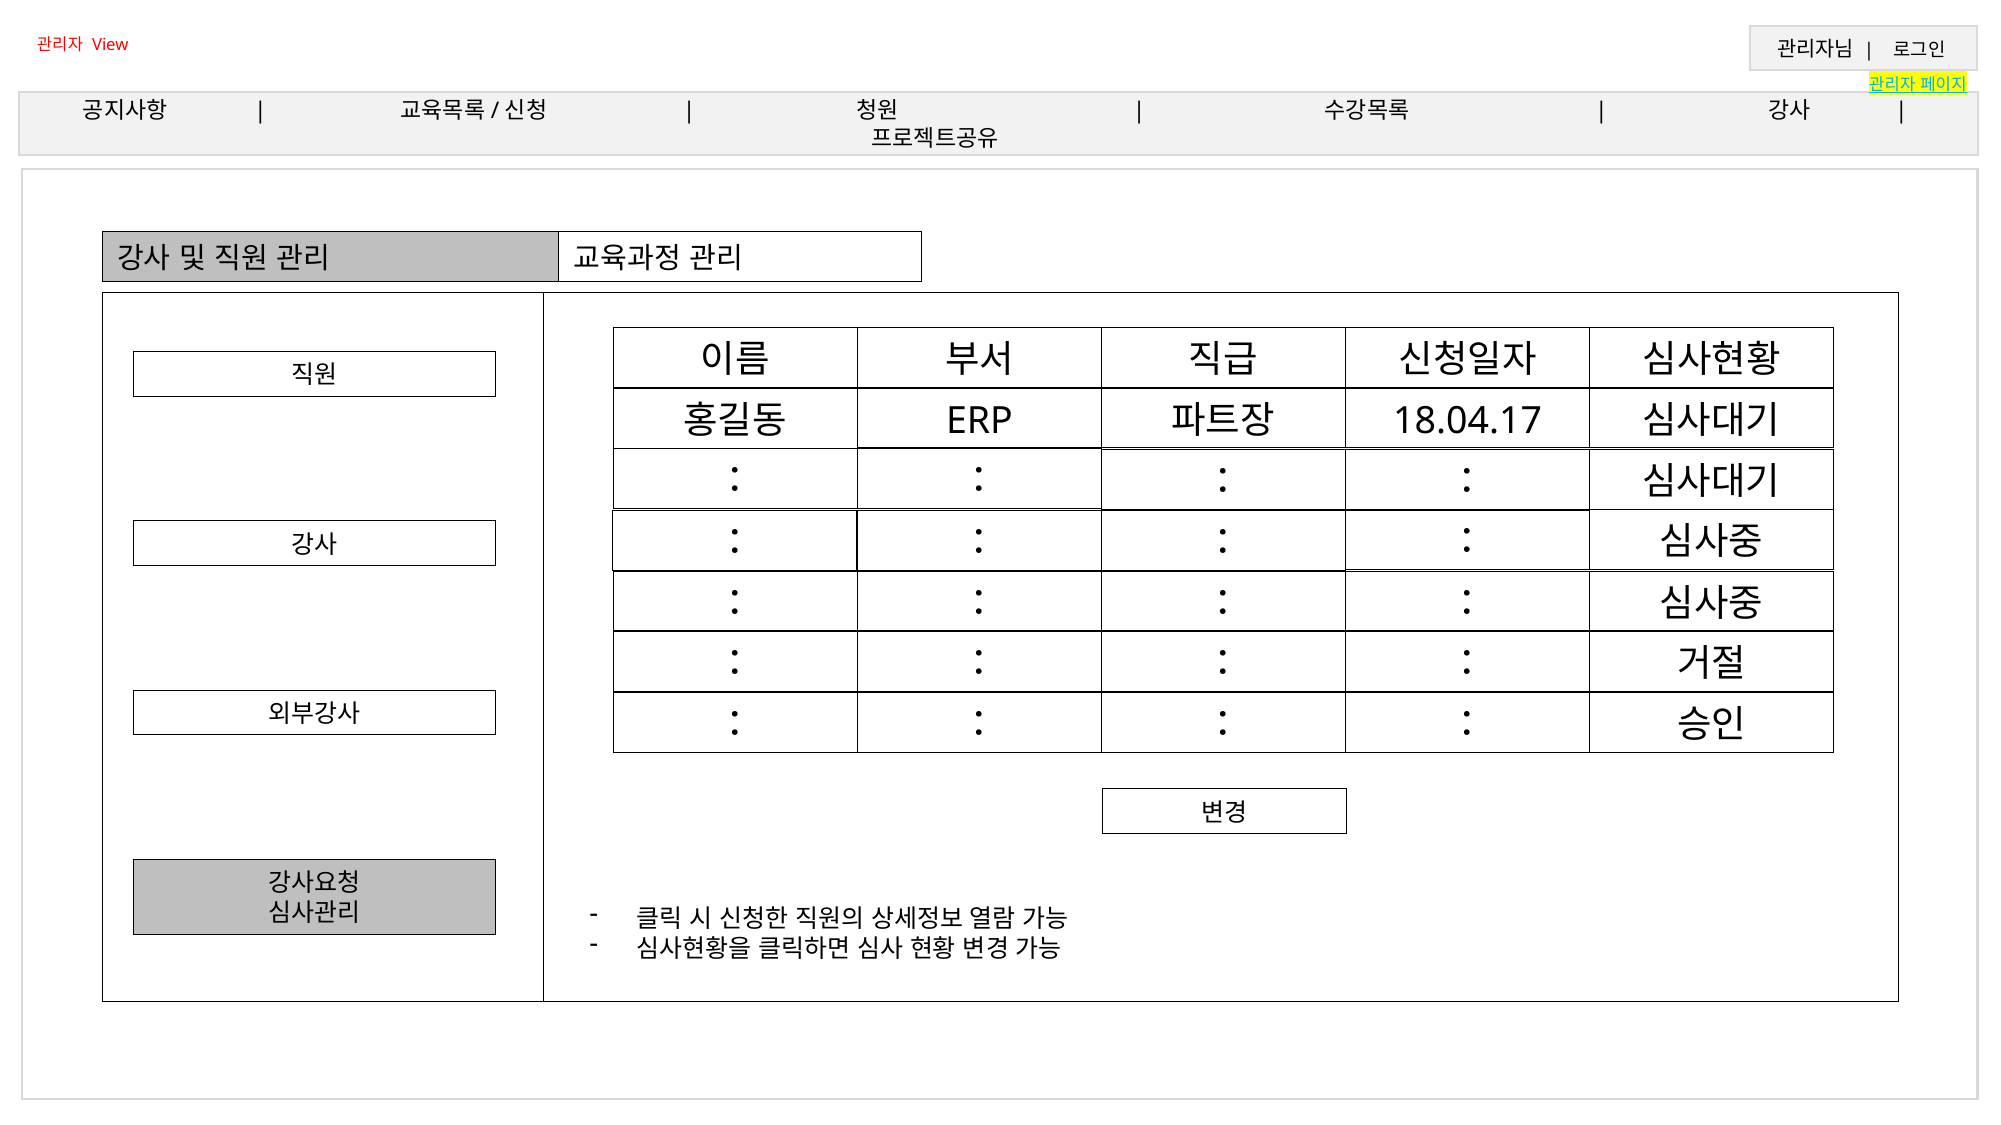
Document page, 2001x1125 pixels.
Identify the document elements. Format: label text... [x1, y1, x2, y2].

text_box 관리자 페이지 [1854, 66, 2000, 102]
text_box 관리자님 | 로그인 [1749, 25, 1978, 71]
text_box 관리자 View [22, 25, 457, 61]
text_box 공지사항 | 교육목록/신청 | 청원 | 수강목록 | 강사 | 프로젝트공유 [18, 91, 1979, 156]
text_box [102, 231, 1898, 1002]
text_box [21, 168, 1979, 1100]
